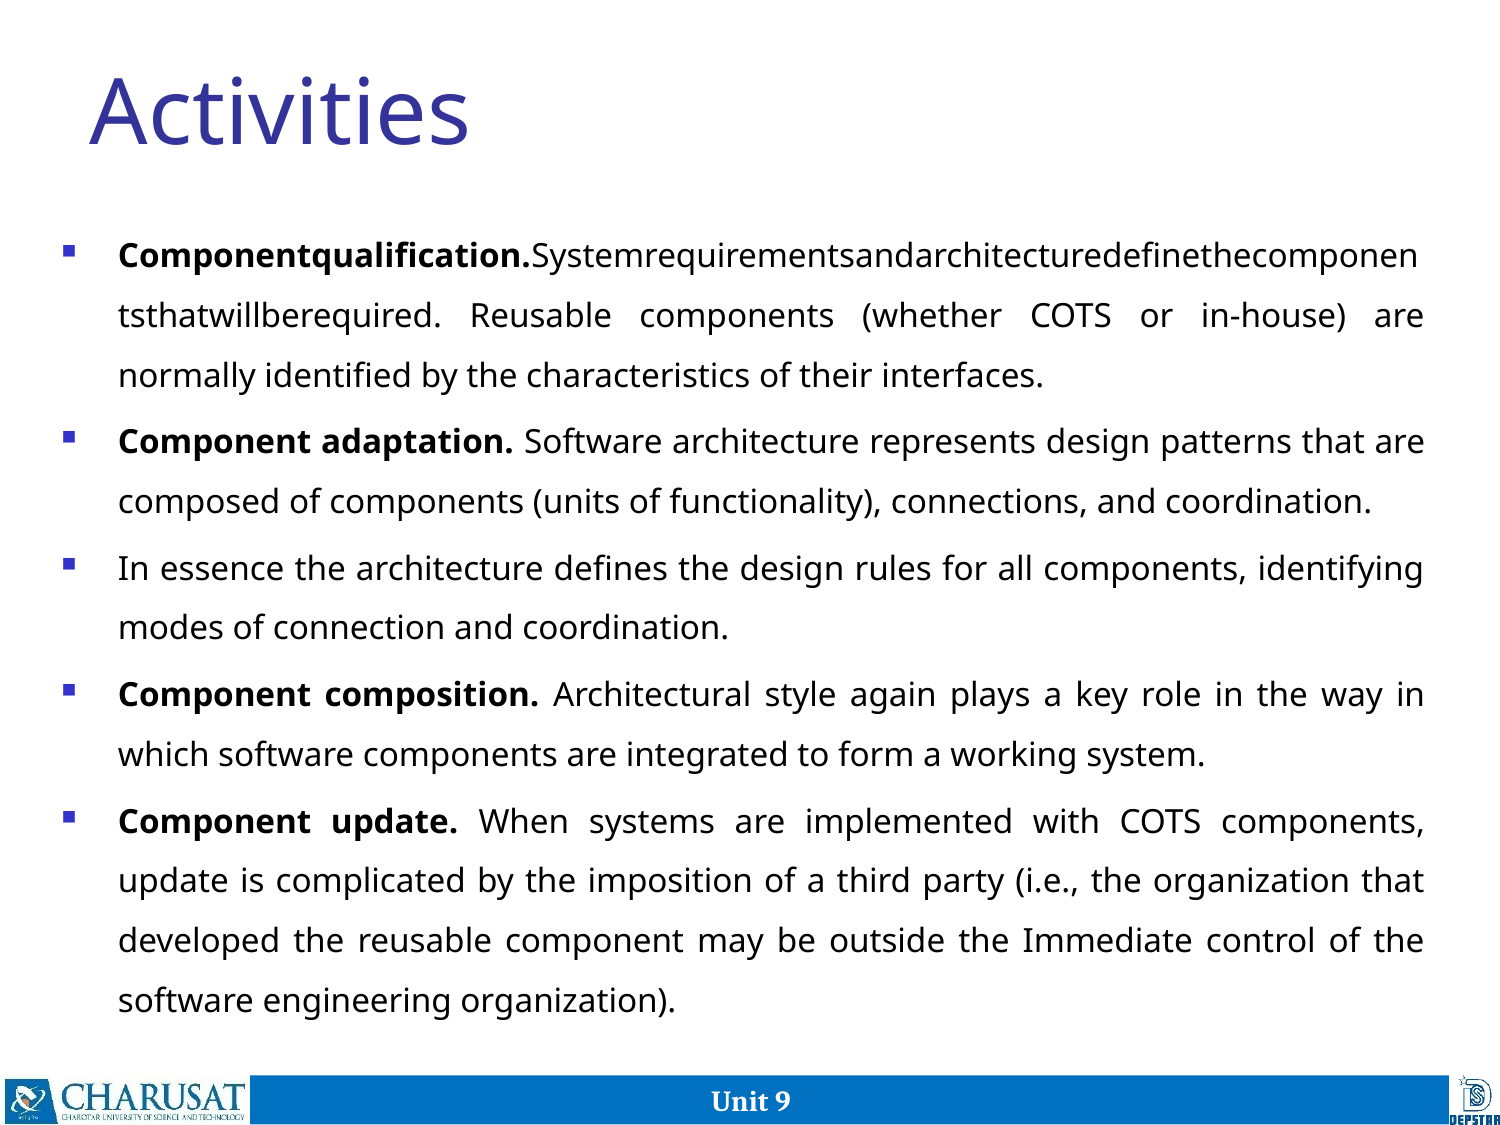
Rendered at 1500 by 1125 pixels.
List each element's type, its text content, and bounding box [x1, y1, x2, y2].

title Activities [75, 45, 1425, 206]
picture [1449, 1074, 1500, 1125]
list Componentqualiﬁcation.Systemrequirementsandarchitecturedeﬁnethecomponentsthatwillberequired. Reusable components (whether COTS or in-house) are normally identiﬁed by the characteristics of their interfaces. Component adaptation. Software architecture represents design patterns that are composed of components (units of functionality), connections, and coordination. In essence the architecture deﬁnes the design rules for all components, identifying modes of connection and coordination. Component composition. Architectural style again plays a key role in the way in which software components are integrated to form a working system. Component update. When systems are implemented with COTS components, update is complicated by the imposition of a third party (i.e., the organization that developed the reusable component may be outside the Immediate control of the software engineering organization). [46, 206, 1442, 950]
picture [0, 1075, 250, 1125]
text_box Unit 9 [251, 1075, 1447, 1125]
